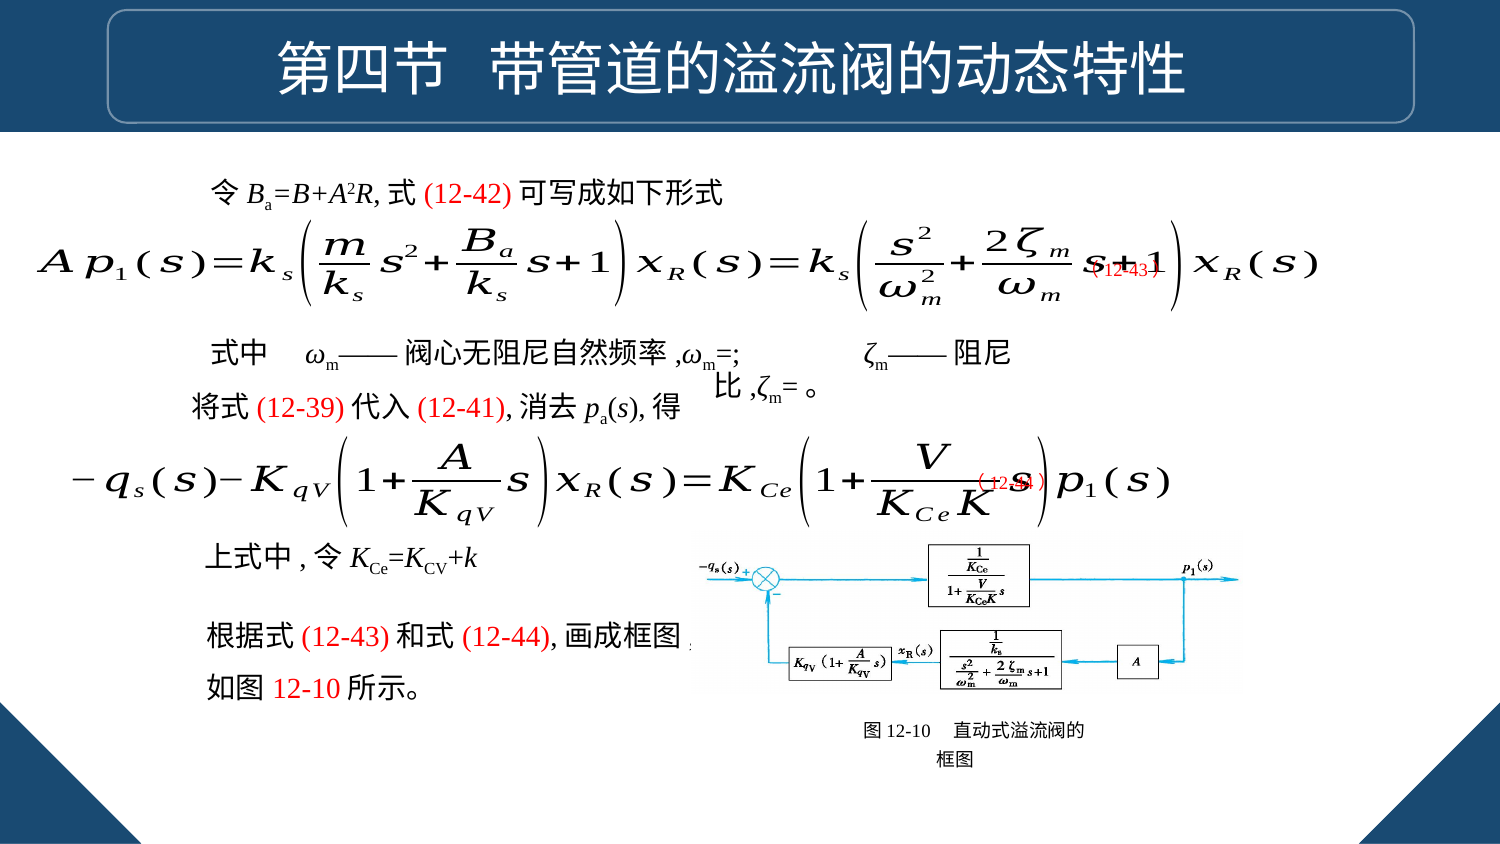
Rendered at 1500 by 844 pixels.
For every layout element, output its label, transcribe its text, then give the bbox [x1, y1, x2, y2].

text_box 令Ba=B+A2R,式(12-42)可写成如下形式 [195, 166, 739, 221]
picture [691, 530, 1243, 694]
text_box [106, 8, 1415, 124]
text_box （12-43） [1065, 250, 1187, 288]
text_box （12-44） [951, 463, 1072, 501]
text_box 上式中,令KCe=KCV+k [189, 530, 492, 586]
text_box [0, 700, 144, 844]
text_box [1357, 701, 1500, 844]
text_box 第四节 带管道的溢流阀的动态特性 [260, 24, 1500, 110]
text_box 图12-10 直动式溢流阀的框图 [810, 706, 1101, 749]
text_box 将式(12-39)代入(12-41),消去pa(s),得 [176, 387, 697, 436]
text_box 根据式(12-43)和式(12-44),画成框图, 如图12-10所示。 [132, 592, 1016, 713]
